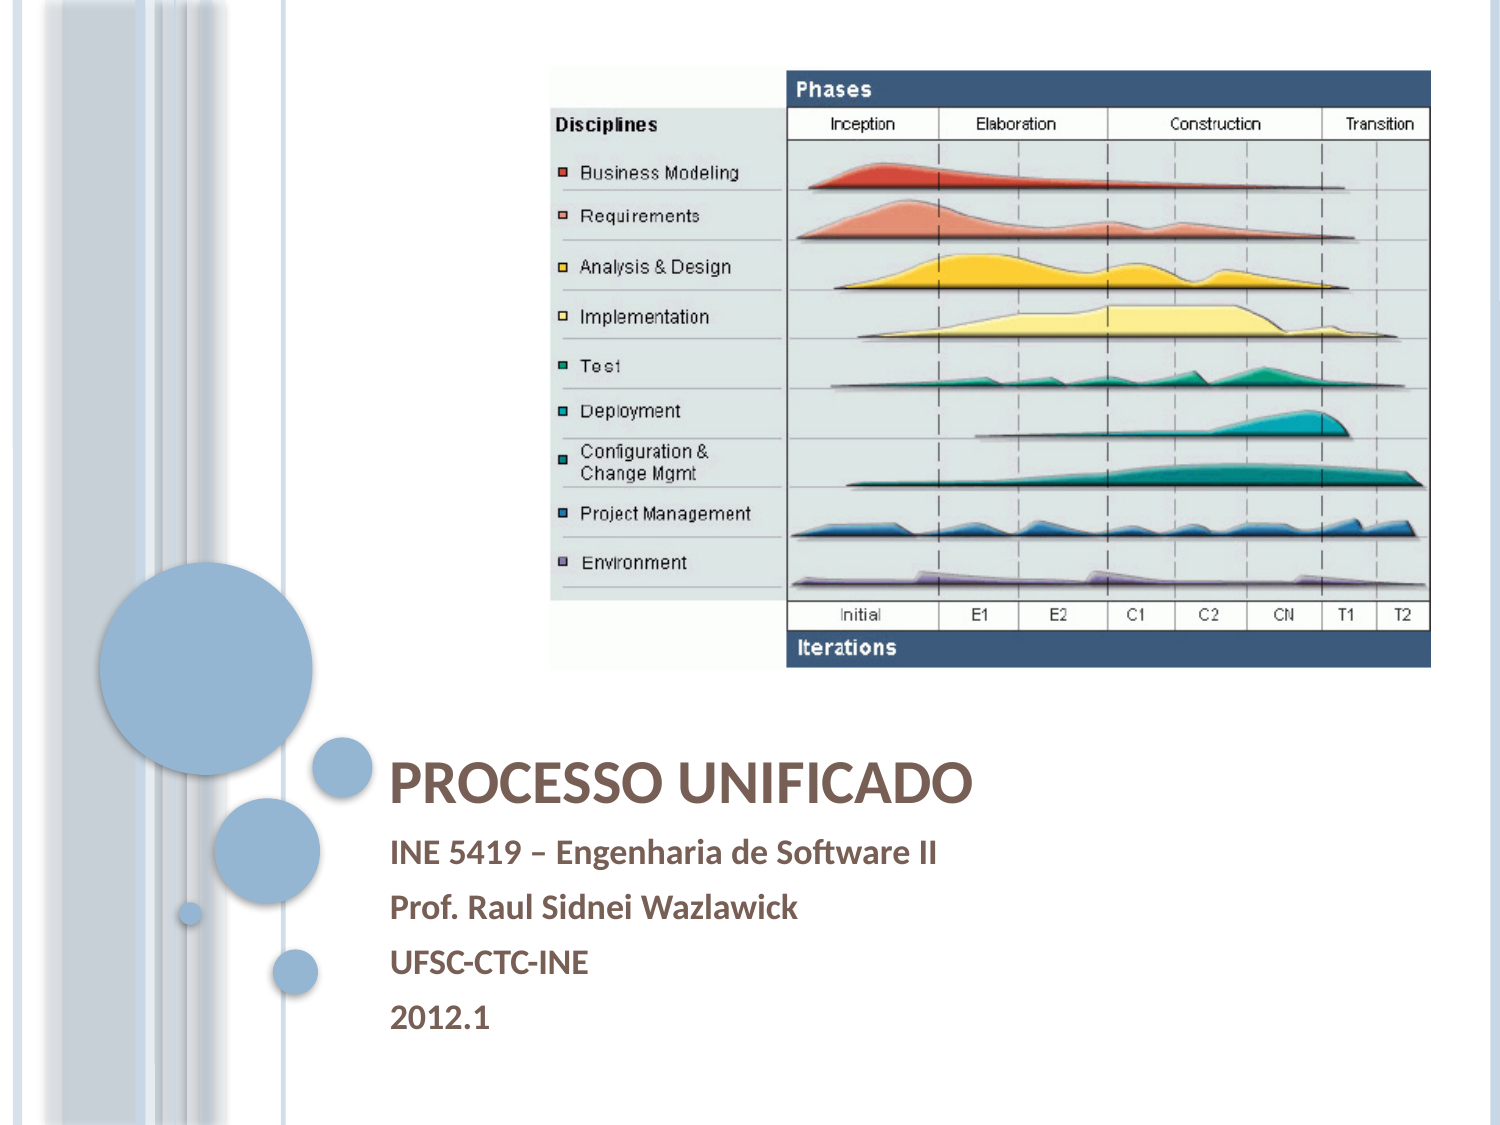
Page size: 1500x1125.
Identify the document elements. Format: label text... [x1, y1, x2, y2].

subtitle INE 5419 – Engenharia de Software II Prof. Raul Sidnei Wazlawick UFSC-CTC-INE 2012.1 [375, 820, 1388, 1046]
title Processo unificado [375, 512, 1388, 820]
picture [548, 65, 1431, 672]
